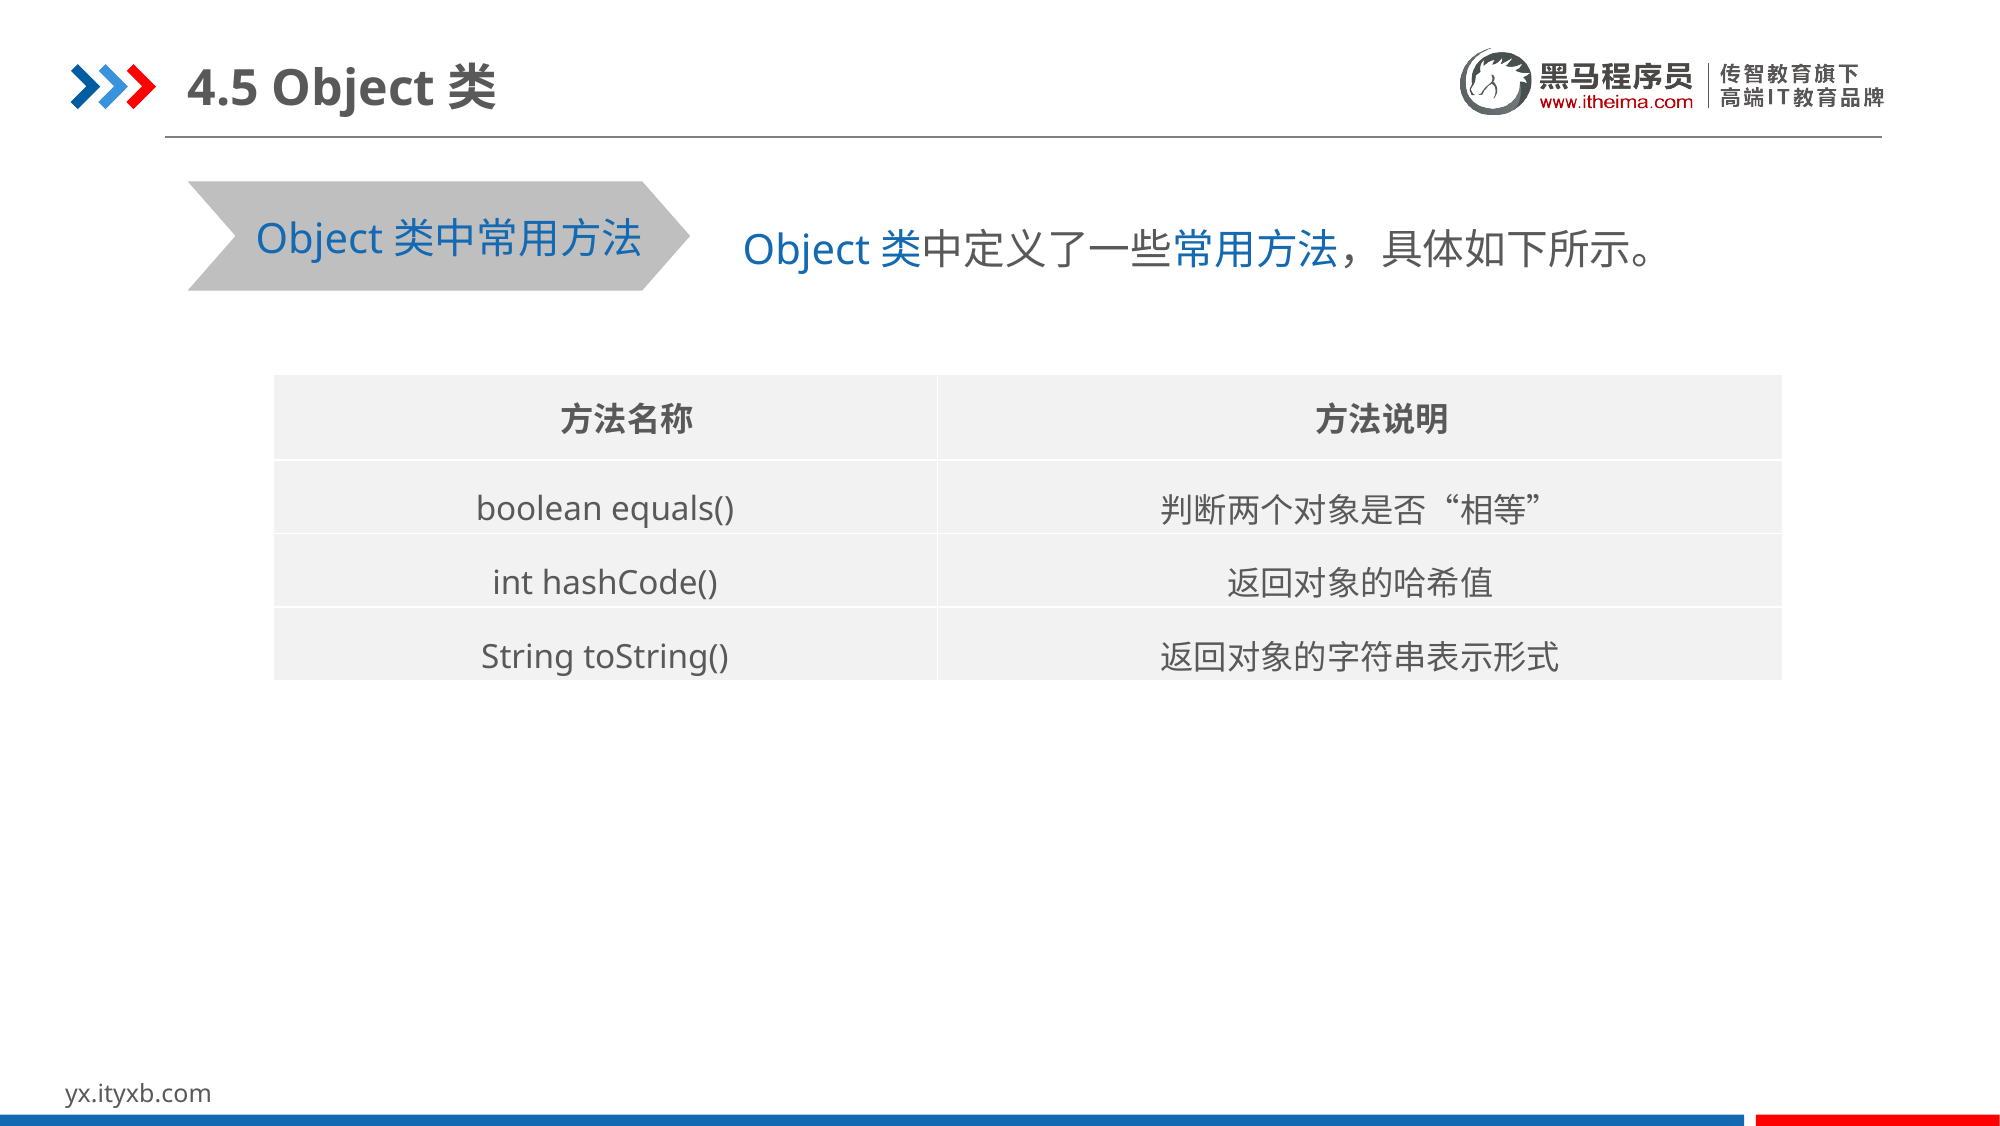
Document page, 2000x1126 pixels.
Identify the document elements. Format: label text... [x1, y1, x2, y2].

table_cell 判断两个对象是否“相等” [938, 461, 1782, 533]
table_cell String toString() [274, 608, 937, 680]
table_cell 返回对象的字符串表示形式 [938, 608, 1782, 680]
table_header 方法名称 [274, 375, 937, 459]
text_box 4.5 Object类 [187, 43, 827, 127]
text_box Object类中常用方法 [240, 204, 659, 270]
text_box [187, 181, 691, 291]
table_cell boolean equals() [274, 461, 937, 533]
table_cell 返回对象的哈希值 [938, 534, 1782, 606]
table_header 方法说明 [938, 375, 1782, 459]
table_cell int hashCode() [274, 534, 937, 606]
picture [1460, 48, 1887, 115]
text_box Object类中定义了一些常用方法，具体如下所示。 [727, 190, 1818, 281]
